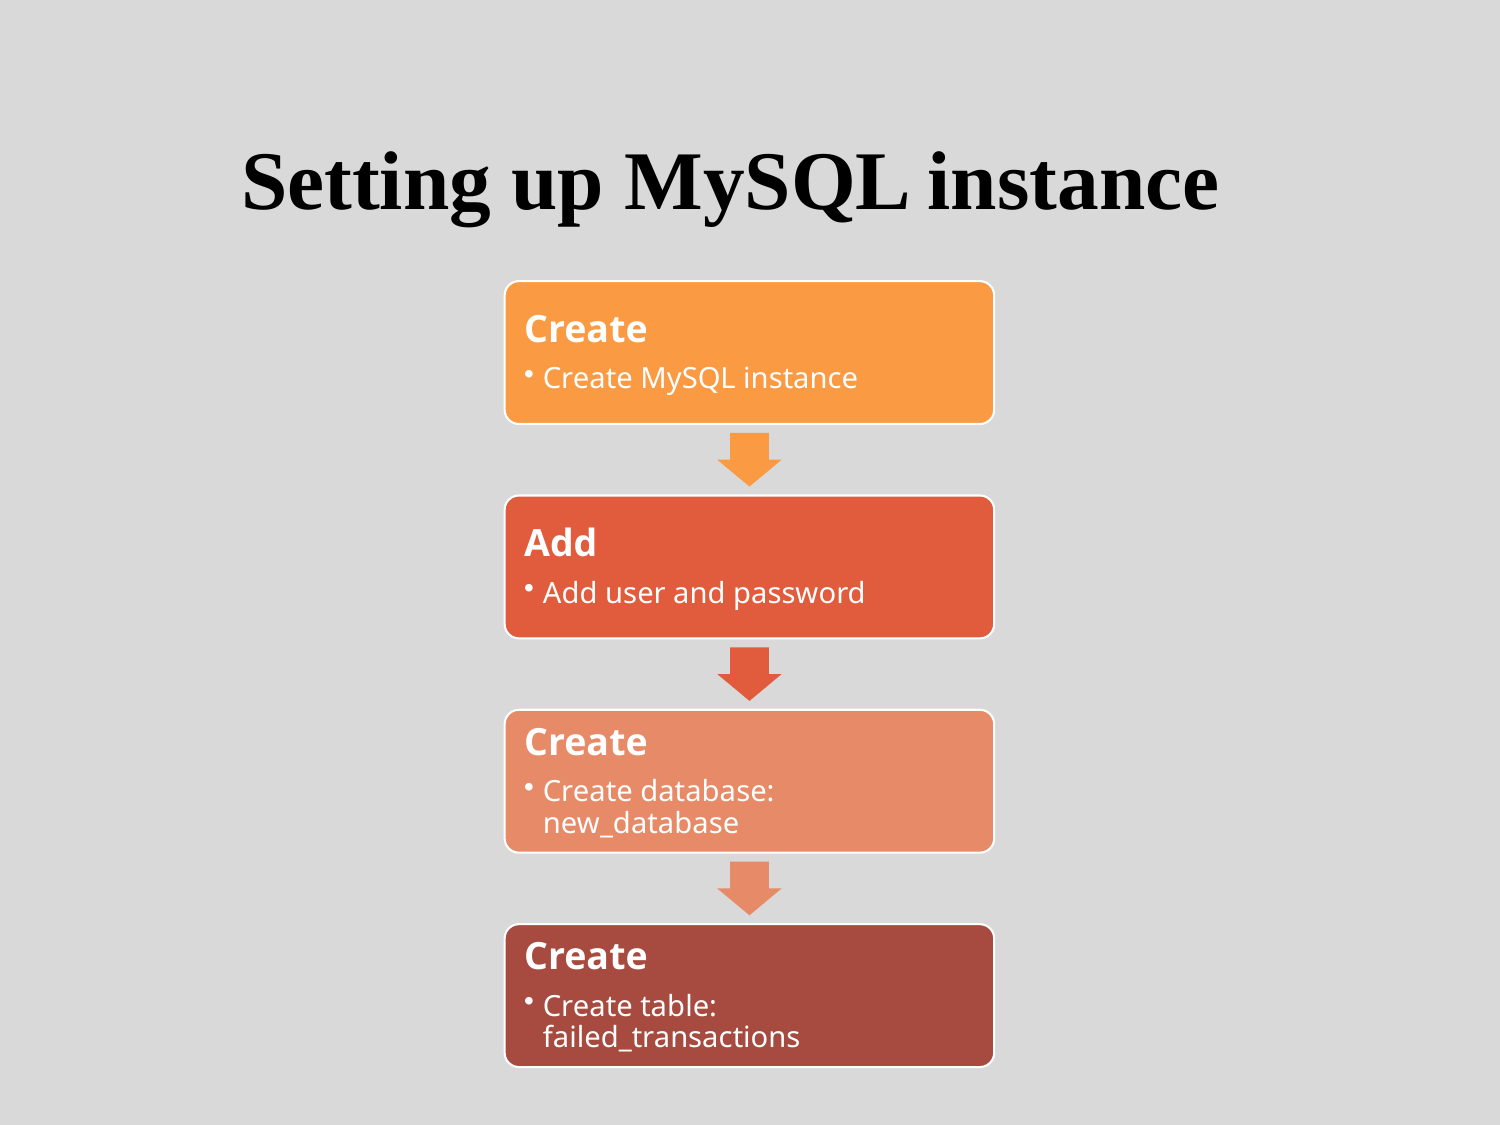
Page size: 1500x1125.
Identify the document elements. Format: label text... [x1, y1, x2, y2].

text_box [17, 280, 1482, 1068]
title Setting up MySQL instance [75, 90, 1387, 276]
